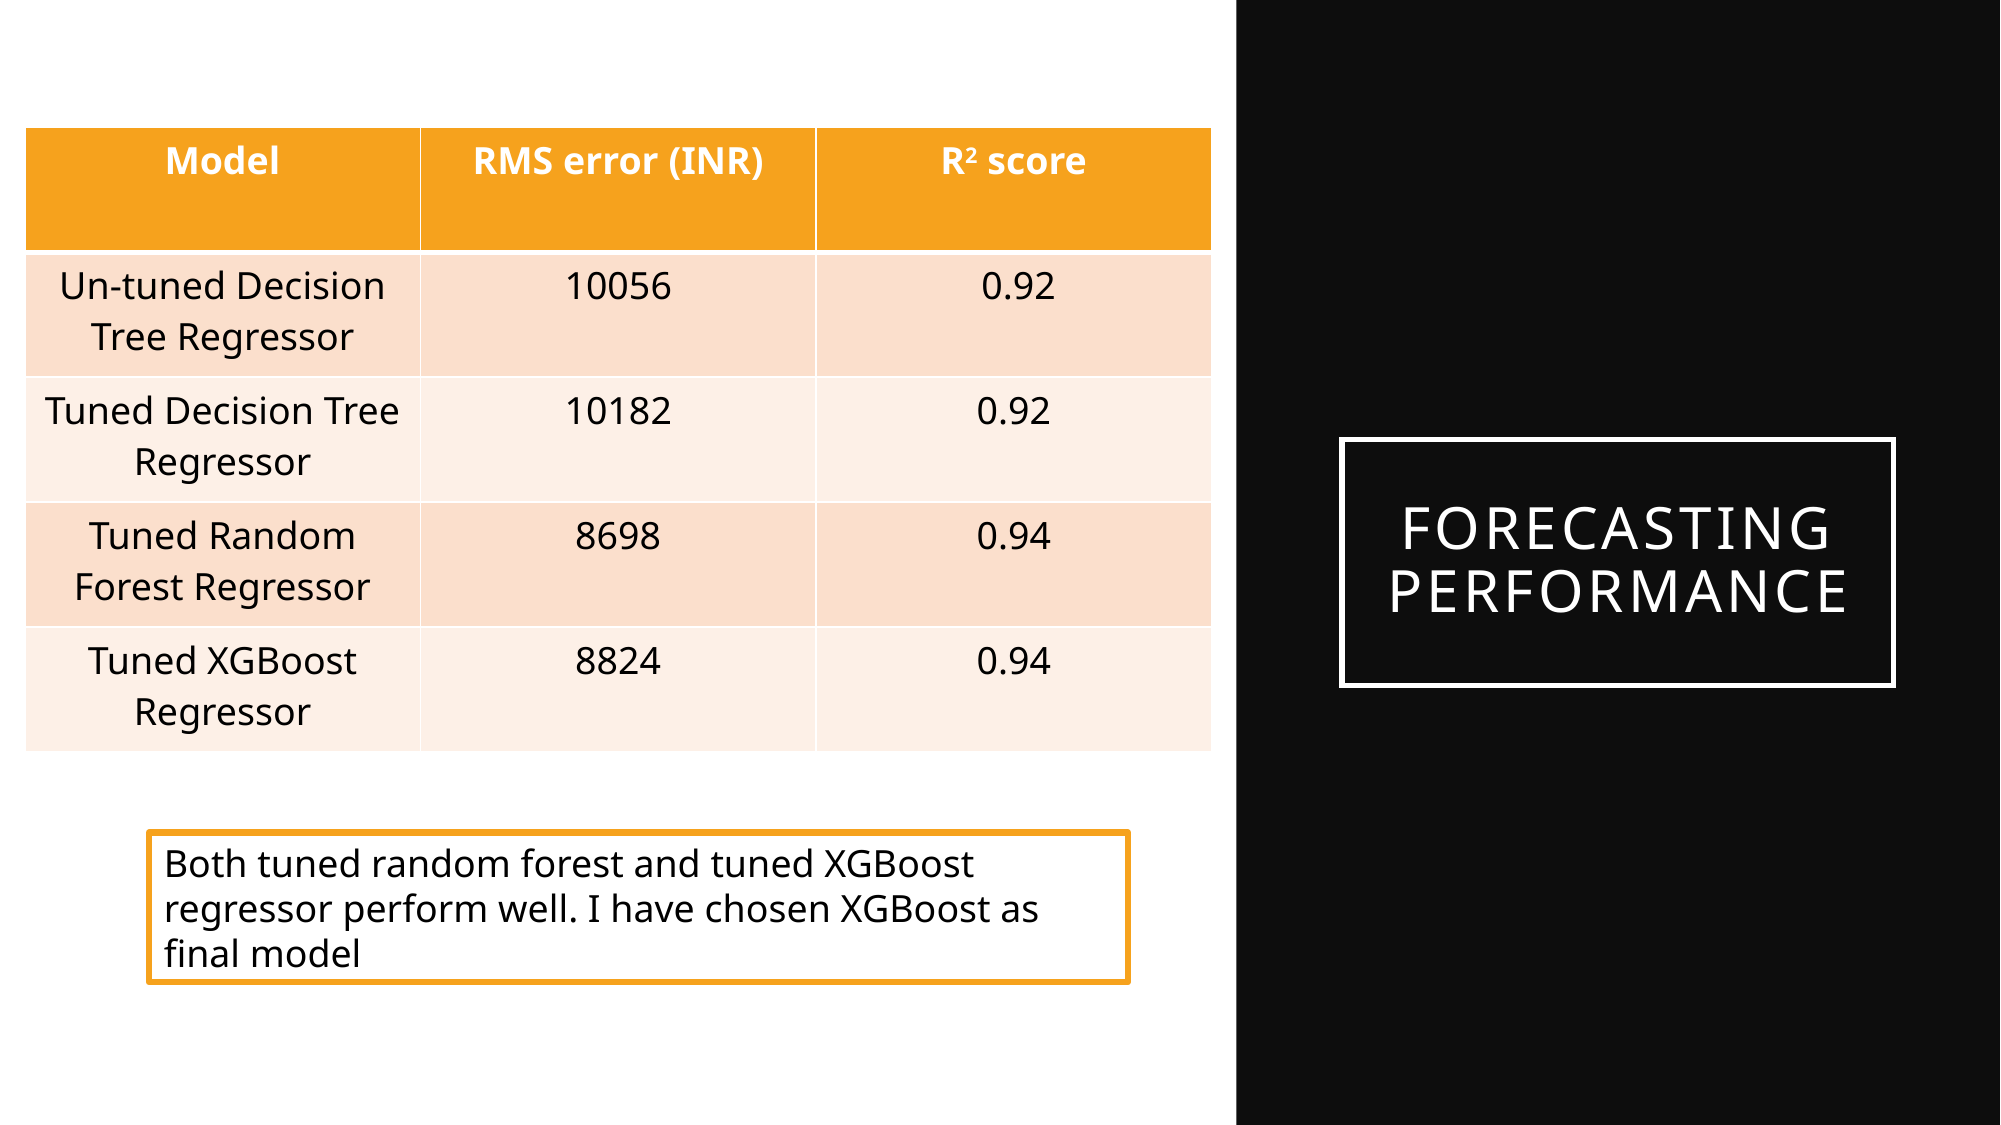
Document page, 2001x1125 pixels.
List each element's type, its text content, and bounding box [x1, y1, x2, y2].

table_cell 8824 [421, 628, 815, 751]
text_box [0, 0, 1235, 1125]
table_cell 10182 [421, 378, 815, 501]
table_cell Tuned Decision Tree Regressor [26, 378, 420, 501]
table_header RMS error (INR) [421, 128, 815, 250]
table_cell 0.94 [817, 628, 1211, 751]
table_cell 8698 [421, 503, 815, 626]
table_cell 0.94 [817, 503, 1211, 626]
table_cell 0.92 [817, 255, 1211, 376]
title Forecasting performance [1339, 437, 1896, 688]
table_cell 0.92 [817, 378, 1211, 501]
table_cell Tuned Random Forest Regressor [26, 503, 420, 626]
text_box [1235, 0, 2000, 1125]
table_cell Tuned XGBoost Regressor [26, 628, 420, 751]
text_box Both tuned random forest and tuned XGBoost regressor perform well. I have chosen XGBoost as final model [148, 832, 1128, 983]
table_cell Un-tuned Decision Tree Regressor [26, 255, 420, 376]
table_header Model [26, 128, 420, 250]
table_cell 10056 [421, 255, 815, 376]
table_header R2 score [817, 128, 1211, 250]
